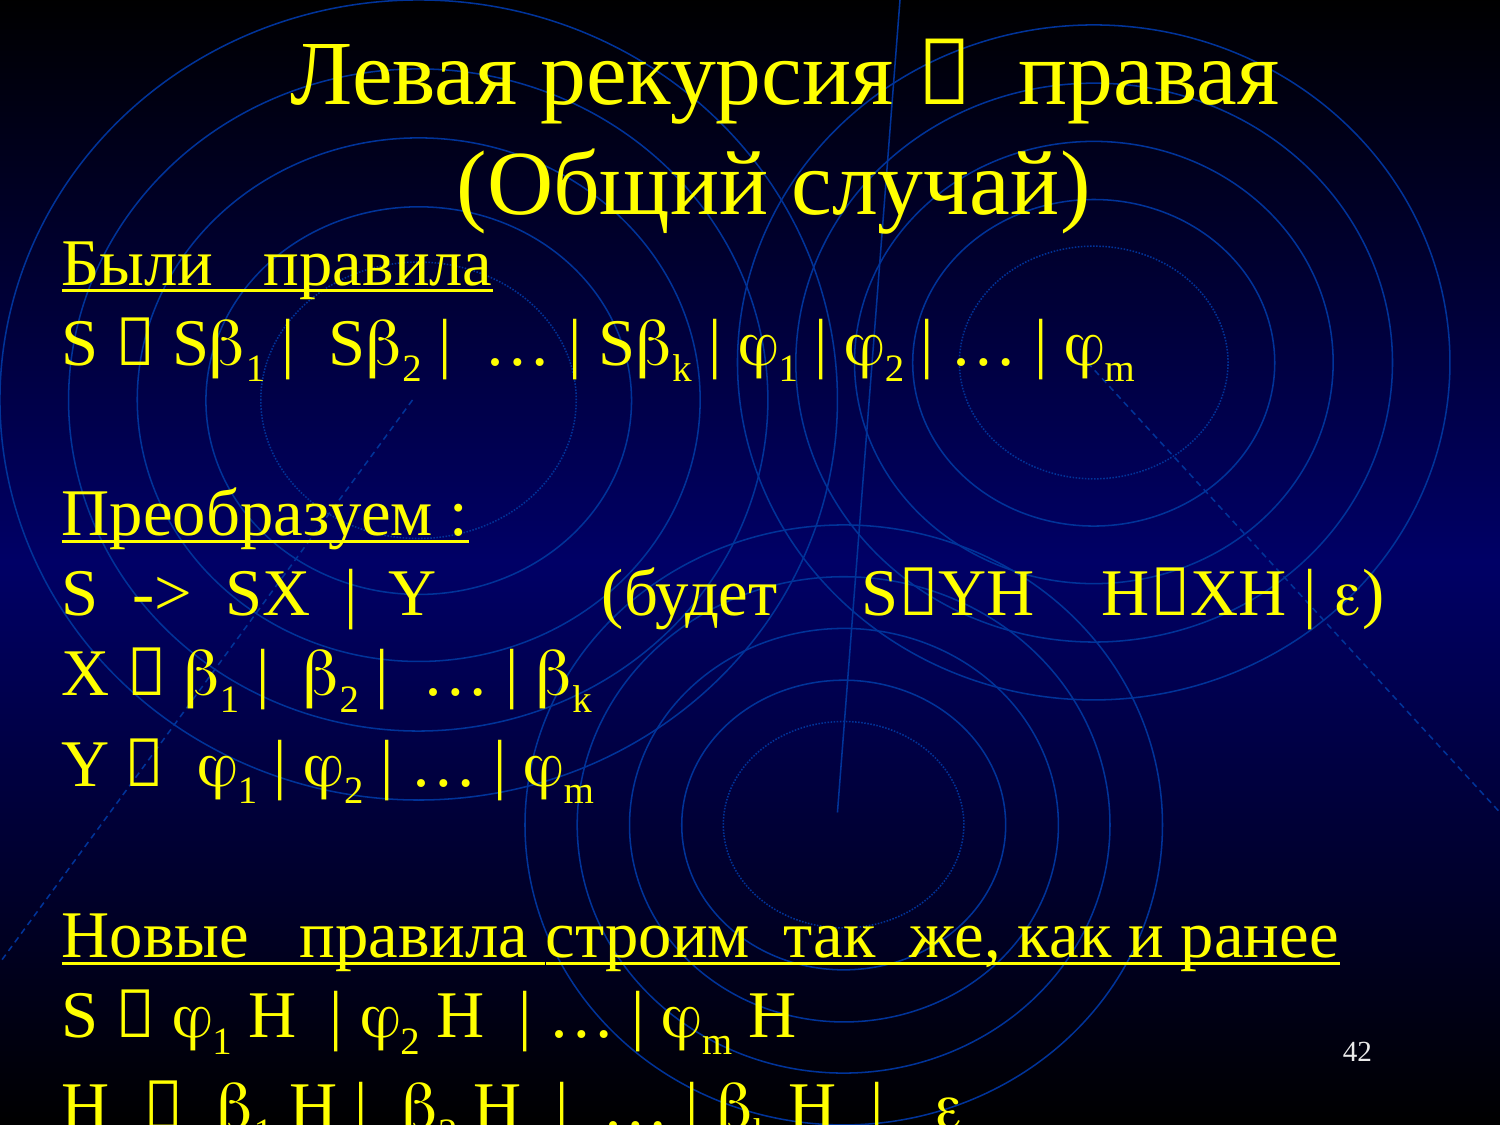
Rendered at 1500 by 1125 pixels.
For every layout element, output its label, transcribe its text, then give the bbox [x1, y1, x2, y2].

title Левая рекурсия  правая (Общий случай) [152, 46, 1419, 200]
slide_number 42 [1074, 1024, 1388, 1101]
text_box Были правила S  S1 | S2 | … | Sk | 1 | 2 | … | m Преобразуем : S -> SX | Y (будет SYH HXH | ) X  1 | 2 | … | k Y  1 | 2 | … | m Новые правила строим так же, как и ранее S  1 H | 2 H | … | m H H  1 H | 2 H | … | k H |  Новый вывод S  BH  BAH  BAAH  …  BA* [46, 210, 1500, 1125]
